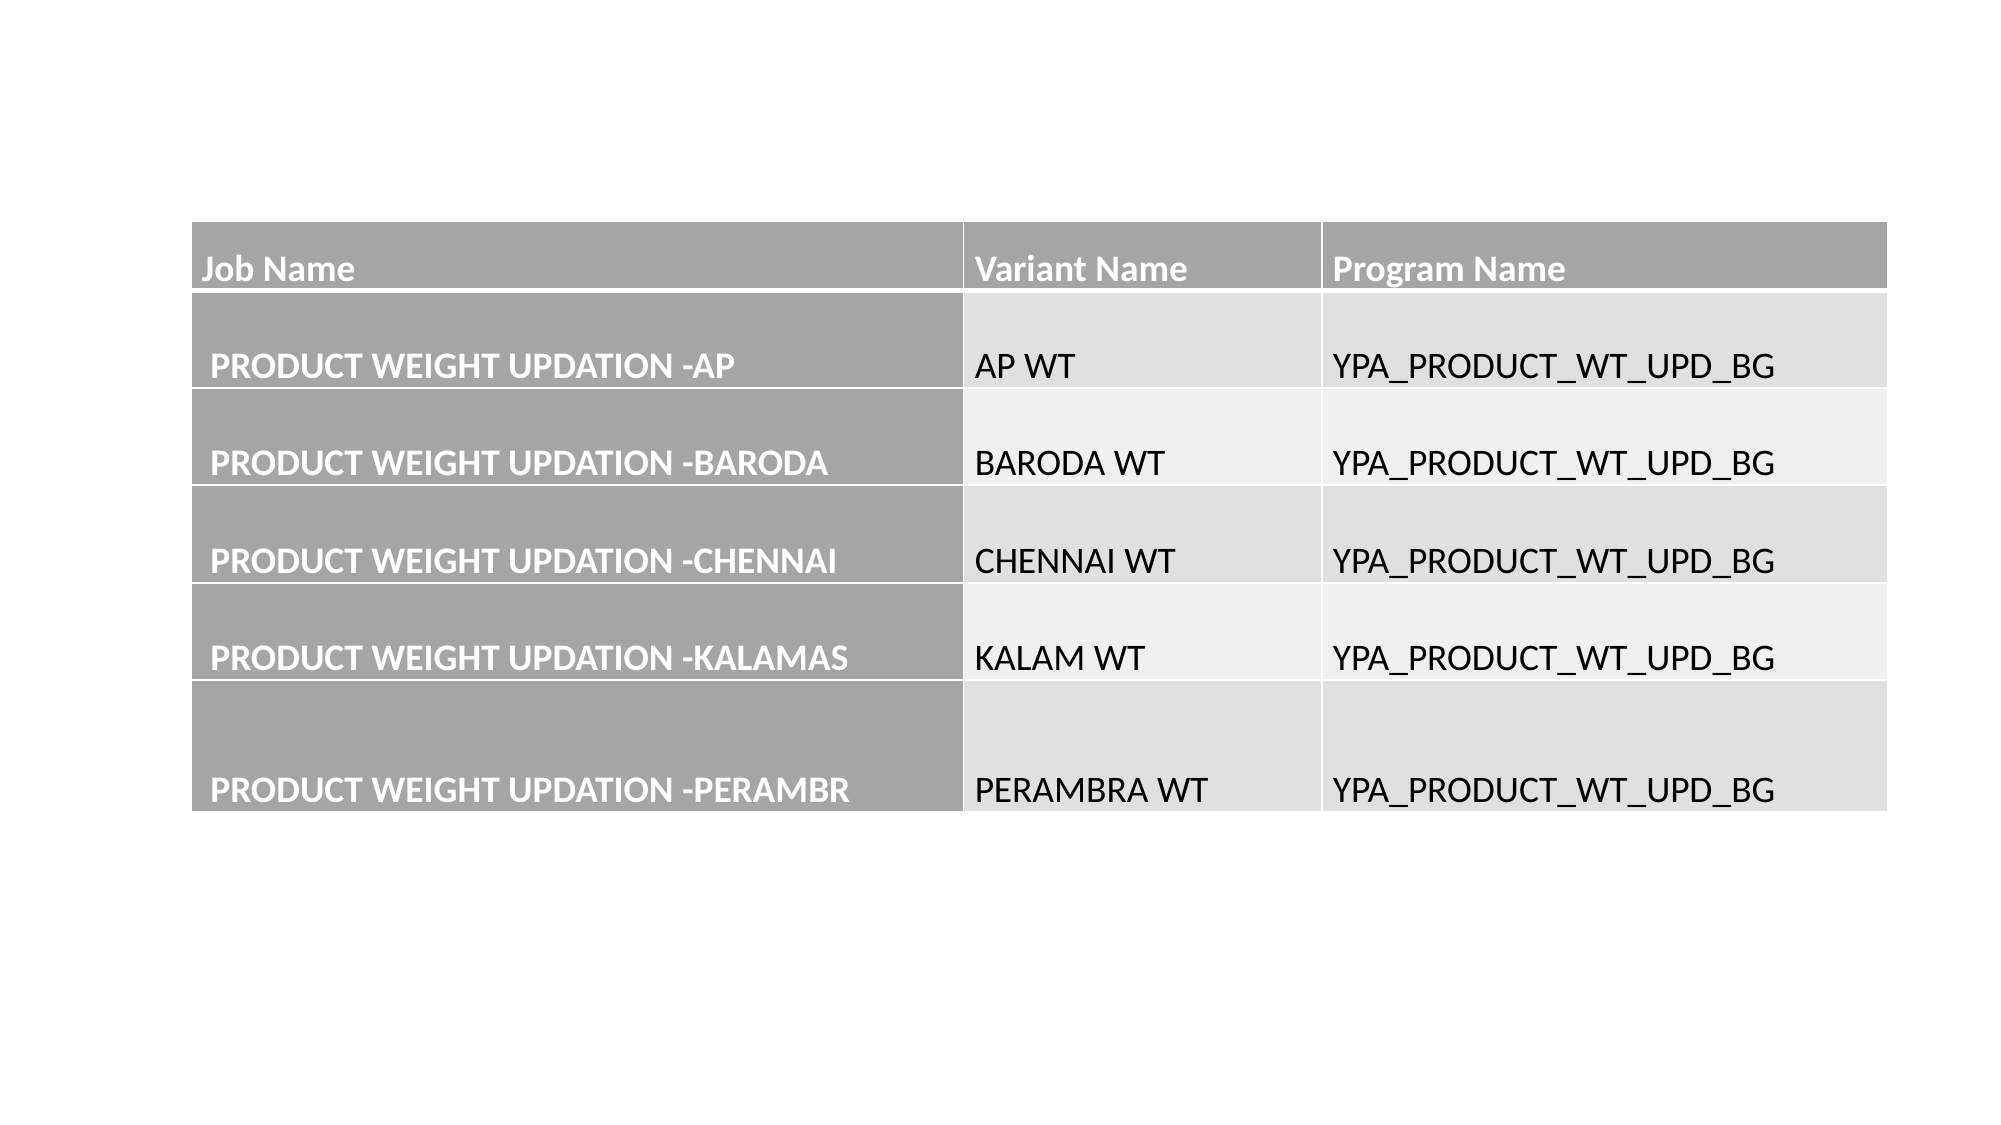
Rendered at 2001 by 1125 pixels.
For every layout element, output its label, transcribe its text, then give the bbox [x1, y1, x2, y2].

table_cell PRODUCT WEIGHT UPDATION -PERAMBR [192, 681, 963, 811]
table_cell CHENNAI WT [964, 486, 1321, 567]
table_cell PRODUCT WEIGHT UPDATION -KALAMAS [192, 584, 963, 679]
table_cell AP WT [964, 293, 1321, 387]
table_header Variant Name [964, 222, 1321, 288]
text_box [537, 567, 2000, 643]
table_cell YPA_PRODUCT_WT_UPD_BG [1323, 389, 1887, 484]
table_cell YPA_PRODUCT_WT_UPD_BG [1323, 486, 1887, 567]
table_header Job Name [192, 222, 963, 288]
table_cell BARODA WT [964, 389, 1321, 484]
table_cell YPA_PRODUCT_WT_UPD_BG [1323, 643, 1887, 679]
table_cell YPA_PRODUCT_WT_UPD_BG [1323, 293, 1887, 387]
table_cell PRODUCT WEIGHT UPDATION -BARODA [192, 389, 963, 484]
table_cell PRODUCT WEIGHT UPDATION -AP [192, 293, 963, 387]
table_cell KALAM WT [964, 643, 1321, 679]
table_cell YPA_PRODUCT_WT_UPD_BG [1323, 681, 1887, 811]
table_cell PERAMBRA WT [964, 681, 1321, 811]
table_cell PRODUCT WEIGHT UPDATION -CHENNAI [192, 486, 963, 582]
table_header Program Name [1323, 222, 1887, 288]
